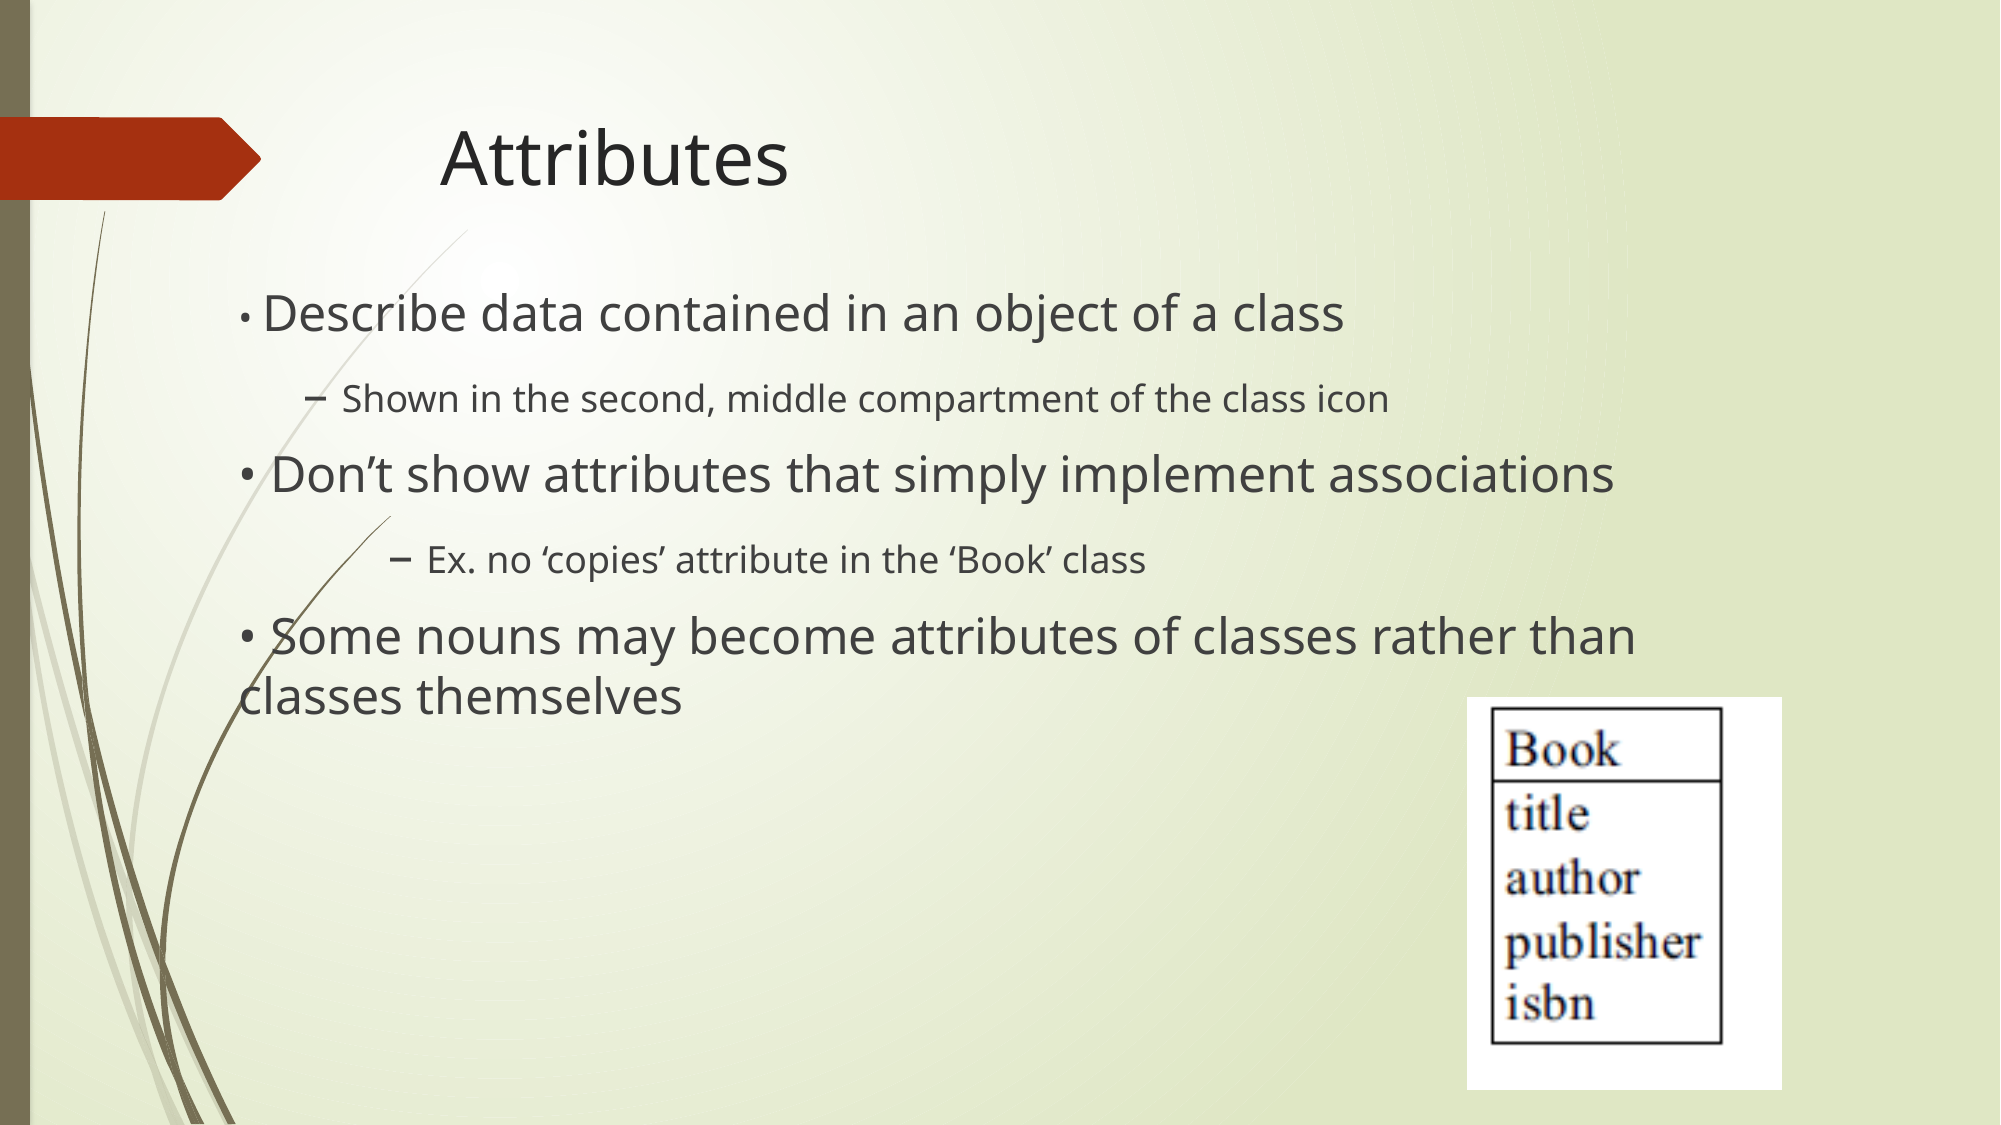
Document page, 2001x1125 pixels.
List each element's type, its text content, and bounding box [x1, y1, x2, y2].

picture [1466, 697, 1782, 1090]
list • Describe data contained in an object of a class – Shown in the second, middle compartment of the class icon • Don’t show attributes that simply implement associations – Ex. no ‘copies’ attribute in the ‘Book’ class • Some nouns may become attributes of classes rather than classes themselves [223, 273, 1686, 894]
title Attributes [425, 102, 1888, 313]
